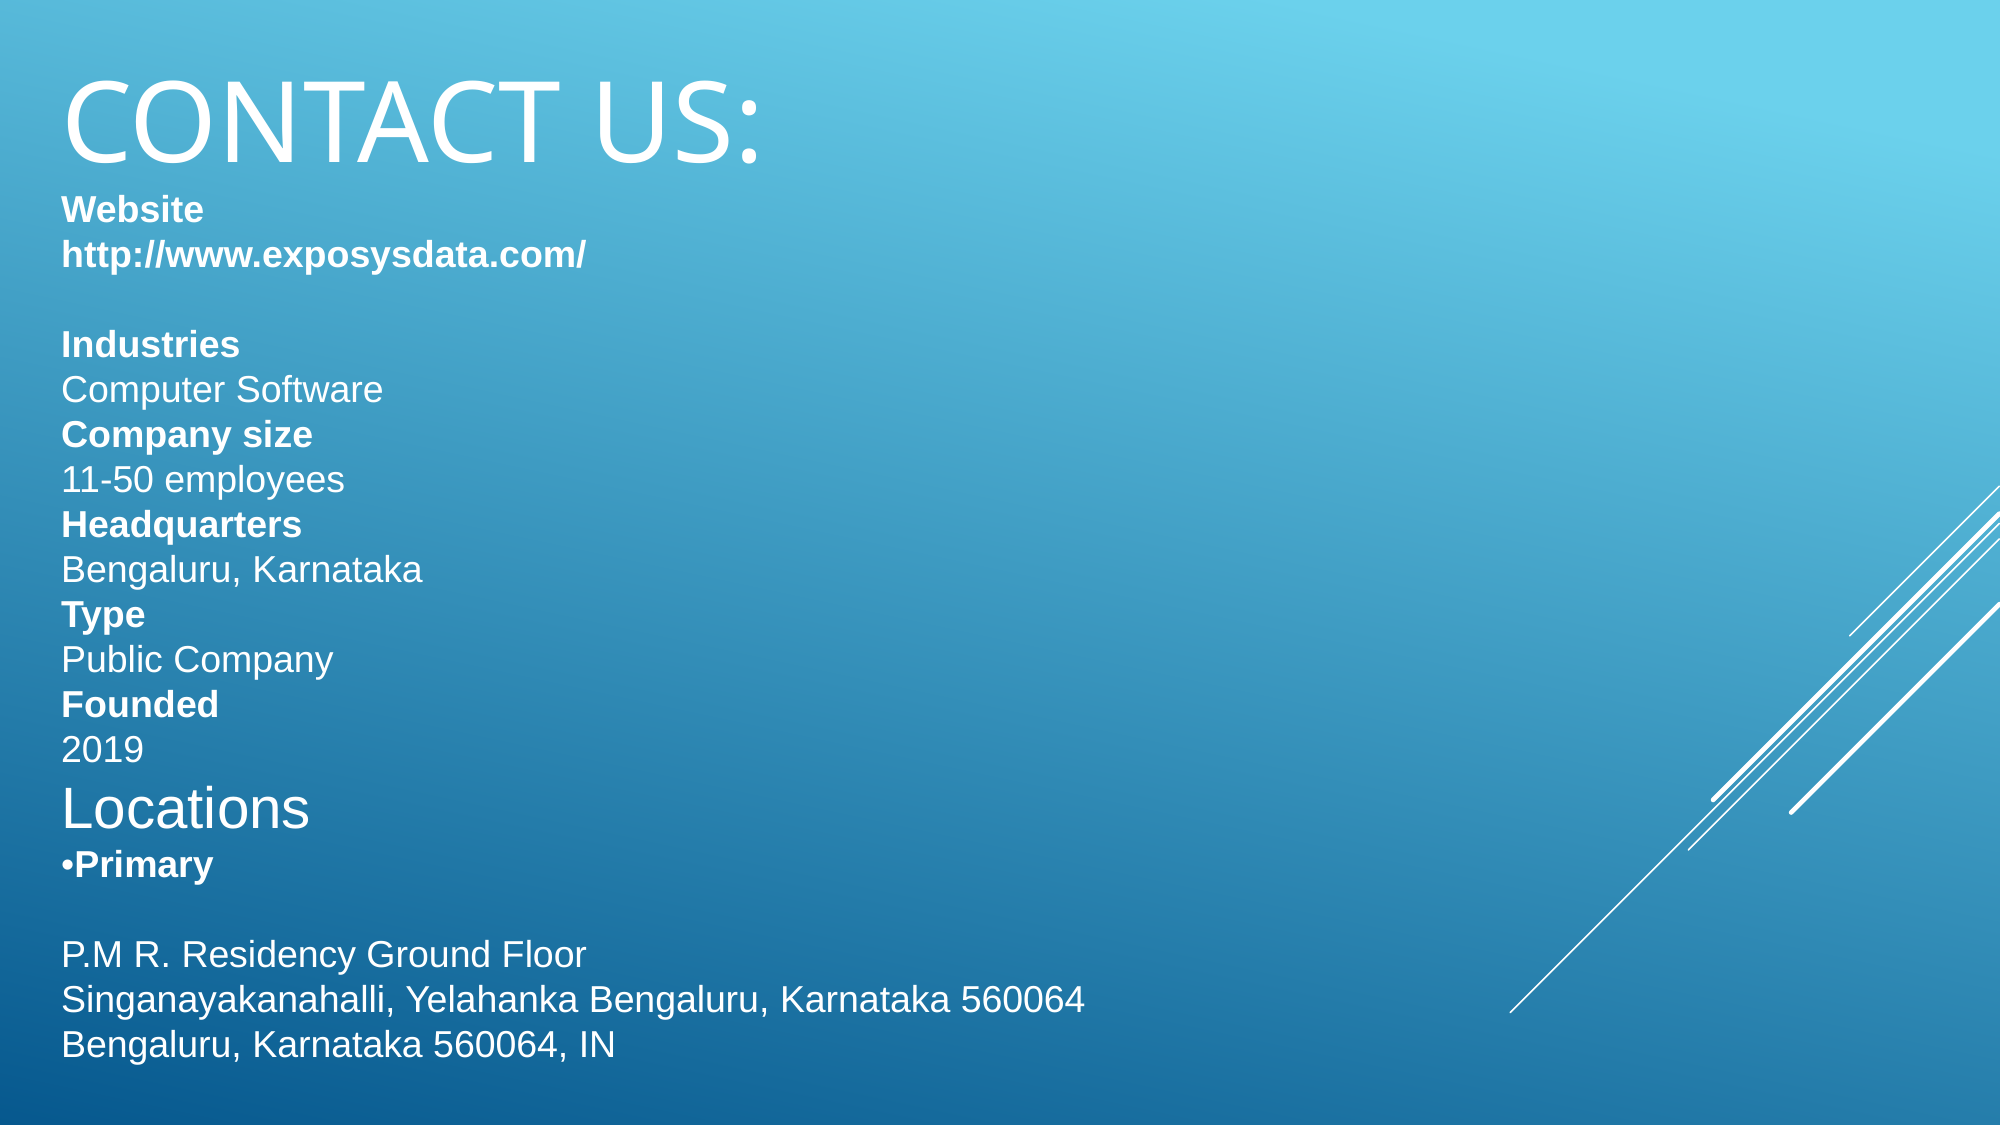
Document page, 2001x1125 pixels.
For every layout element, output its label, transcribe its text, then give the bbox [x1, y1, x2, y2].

text_box CONTACT US: Website http://www.exposysdata.com/ Industries Computer Software Company size 11-50 employees Headquarters Bengaluru, Karnataka Type Public Company Founded 2019 Locations •Primary P.M R. Residency Ground Floor Singanayakanahalli, Yelahanka Bengaluru, Karnataka 560064 Bengaluru, Karnataka 560064, IN [46, 42, 1857, 1073]
